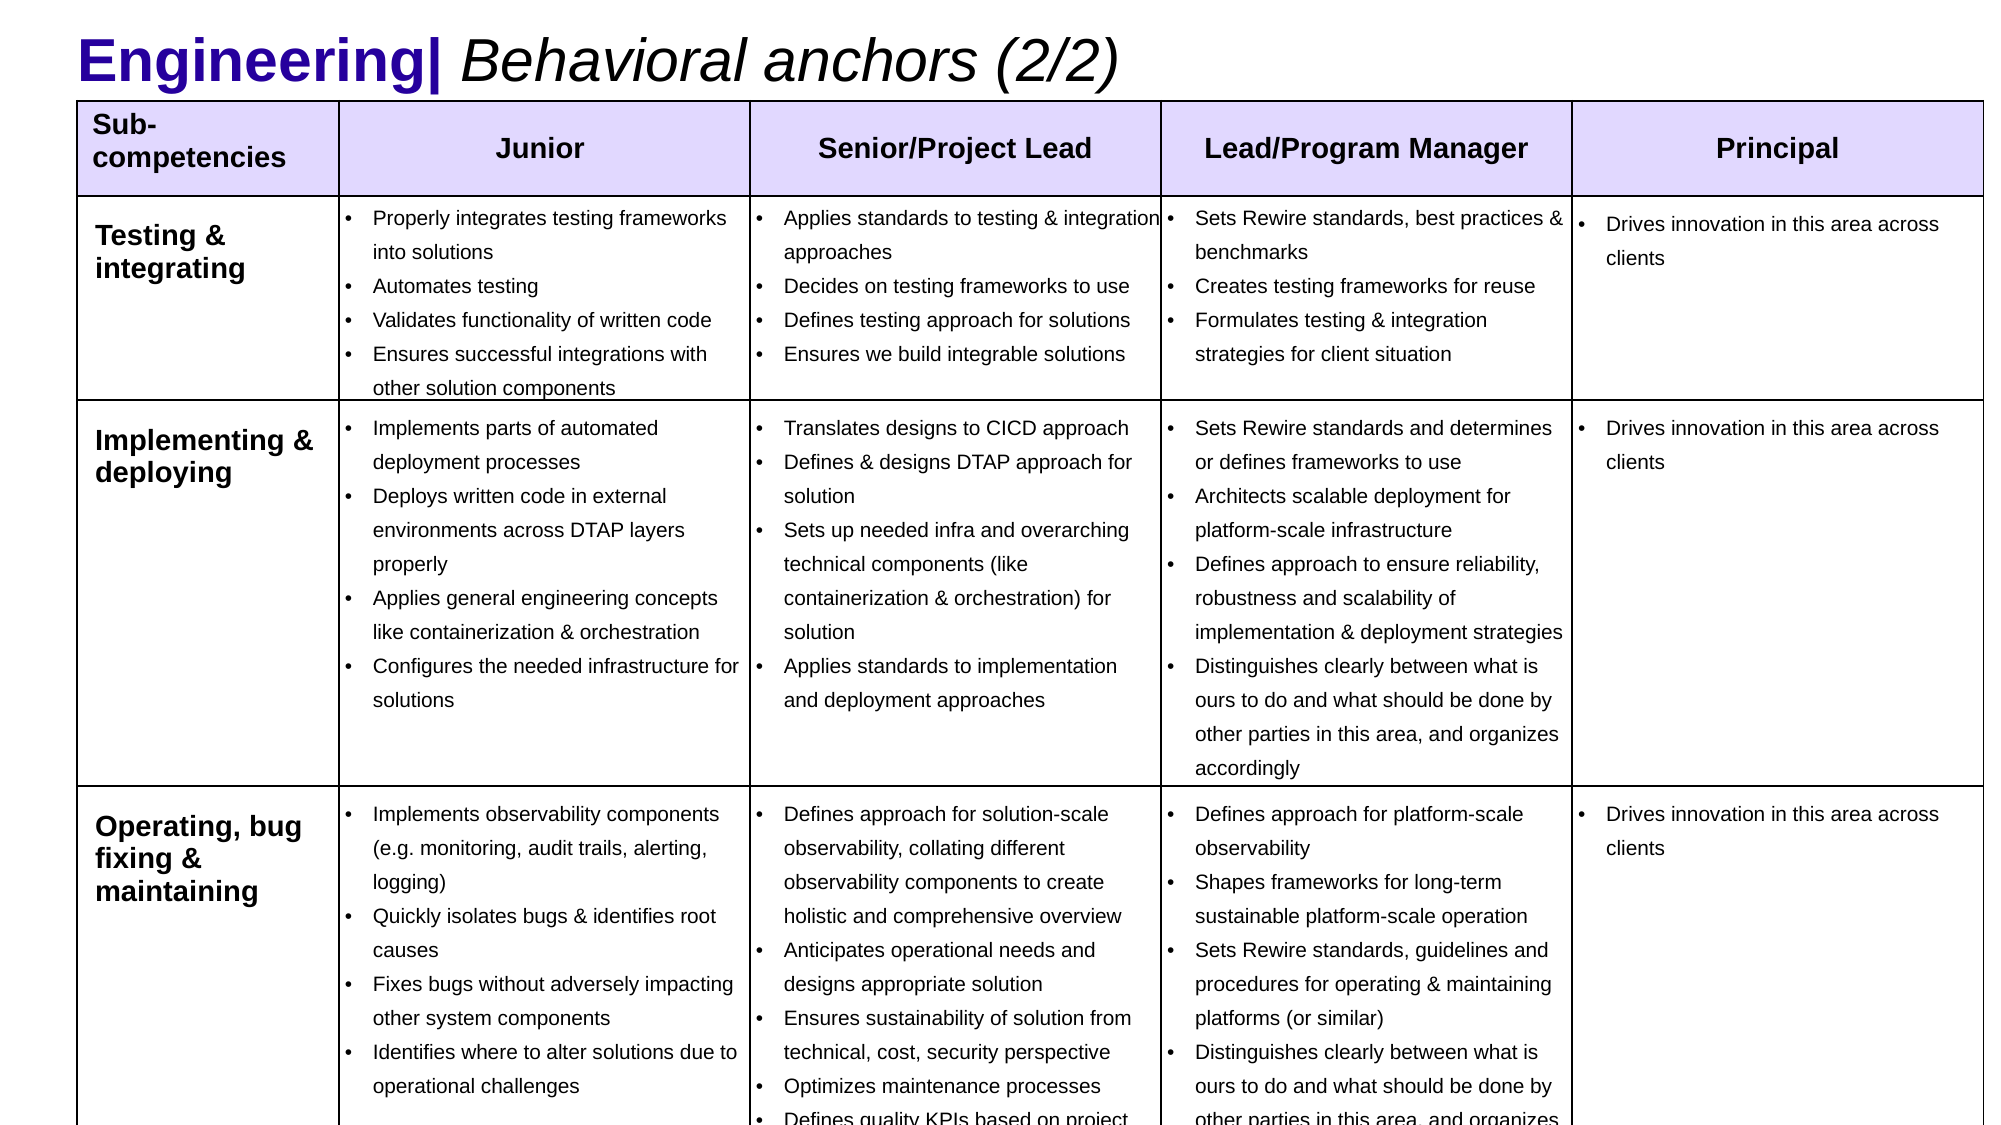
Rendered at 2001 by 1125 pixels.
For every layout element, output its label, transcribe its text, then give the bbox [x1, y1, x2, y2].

table_cell Properly integrates testing frameworks into solutions Automates testing Validates functionality of written code Ensures successful integrations with other solution components [340, 197, 749, 399]
table_cell Implements parts of automated deployment processes Deploys written code in external environments across DTAP layers properly Applies general engineering concepts like containerization & orchestration Configures the needed infrastructure for solutions [340, 401, 749, 785]
table_cell Applies standards to testing & integration approaches Decides on testing frameworks to use Defines testing approach for solutions Ensures we build integrable solutions [751, 197, 1160, 399]
table_header Sub-competencies [78, 102, 338, 195]
table_cell Drives innovation in this area across clients [1573, 401, 1983, 785]
table_cell Sets Rewire standards and determines or defines frameworks to use Architects scalable deployment for platform-scale infrastructure Defines approach to ensure reliability, robustness and scalability of implementation & deployment strategies Distinguishes clearly between what is ours to do and what should be done by other parties in this area, and organizes accordingly [1162, 401, 1571, 785]
table_cell Sets Rewire standards, best practices & benchmarks Creates testing frameworks for reuse Formulates testing & integration strategies for client situation [1162, 197, 1571, 399]
title Engineering| Behavioral anchors (2/2) [77, 20, 1924, 77]
table_cell Operating, bug fixing & maintaining [78, 787, 338, 1125]
table_cell Drives innovation in this area across clients [1573, 787, 1983, 1125]
table_header Lead/Program Manager [1162, 102, 1571, 195]
table_cell Implementing & deploying [78, 401, 338, 785]
table_header Principal [1573, 102, 1983, 195]
table_cell Defines approach for platform-scale observability Shapes frameworks for long-term sustainable platform-scale operation Sets Rewire standards, guidelines and procedures for operating & maintaining platforms (or similar) Distinguishes clearly between what is ours to do and what should be done by other parties in this area, and organizes accordingly [1162, 787, 1571, 1125]
table_header Senior/Project Lead [751, 102, 1160, 195]
table_cell Translates designs to CICD approach Defines & designs DTAP approach for solution Sets up needed infra and overarching technical components (like containerization & orchestration) for solution Applies standards to implementation and deployment approaches [751, 401, 1160, 785]
table_cell Drives innovation in this area across clients [1573, 197, 1983, 399]
table_cell Testing & integrating [78, 197, 338, 399]
table_cell Defines approach for solution-scale observability, collating different observability components to create holistic and comprehensive overview Anticipates operational needs and designs appropriate solution Ensures sustainability of solution from technical, cost, security perspective Optimizes maintenance processes Defines quality KPIs based on project context or SLAs [751, 787, 1160, 1125]
table_cell Implements observability components (e.g. monitoring, audit trails, alerting, logging) Quickly isolates bugs & identifies root causes Fixes bugs without adversely impacting other system components Identifies where to alter solutions due to operational challenges [340, 787, 749, 1125]
table_header Junior [340, 102, 749, 195]
